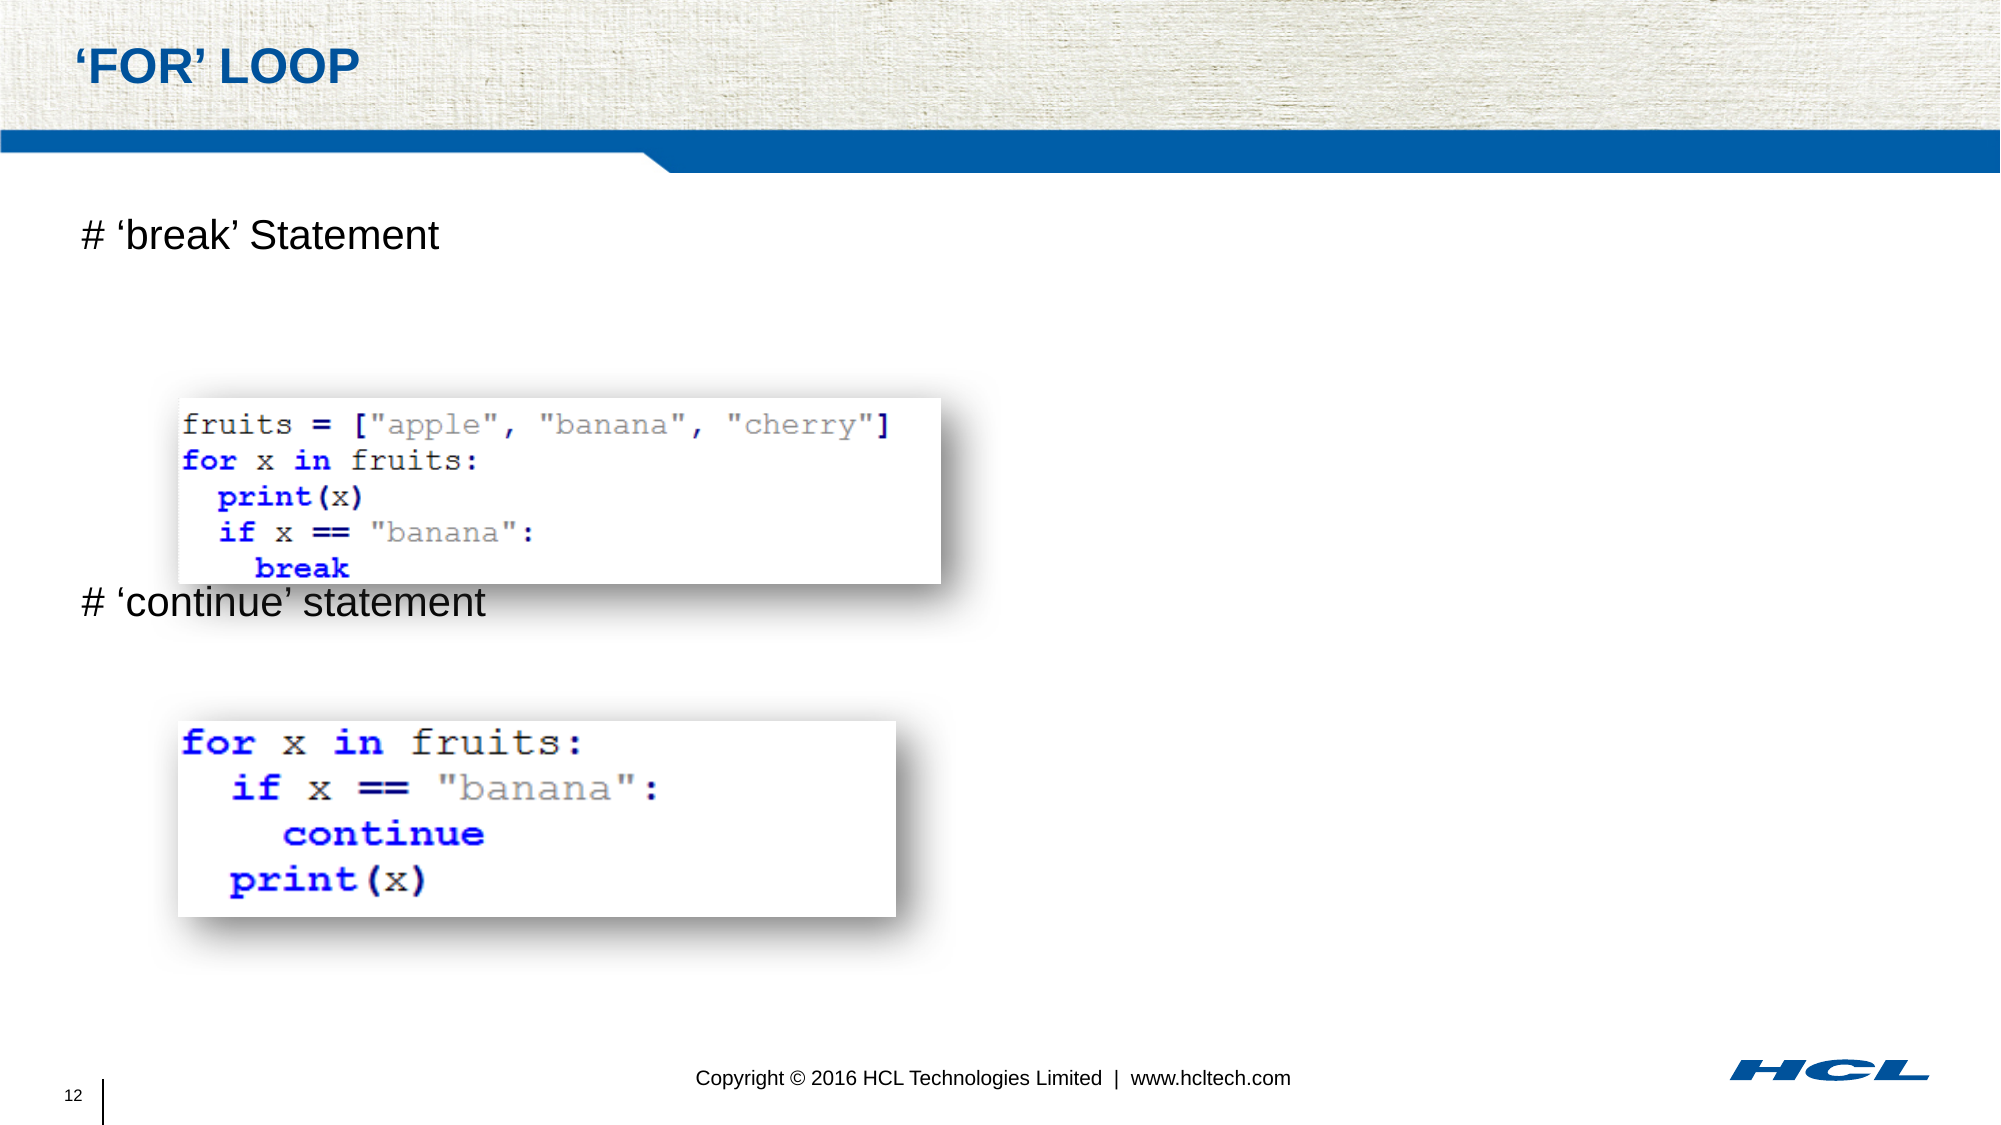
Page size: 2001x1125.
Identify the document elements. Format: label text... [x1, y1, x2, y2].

picture [178, 720, 896, 917]
picture [177, 397, 941, 585]
picture [0, 0, 2000, 173]
list # ‘break’ Statement # ‘continue’ statement [66, 200, 1934, 943]
title ‘for’ Loop [66, 2, 1934, 126]
